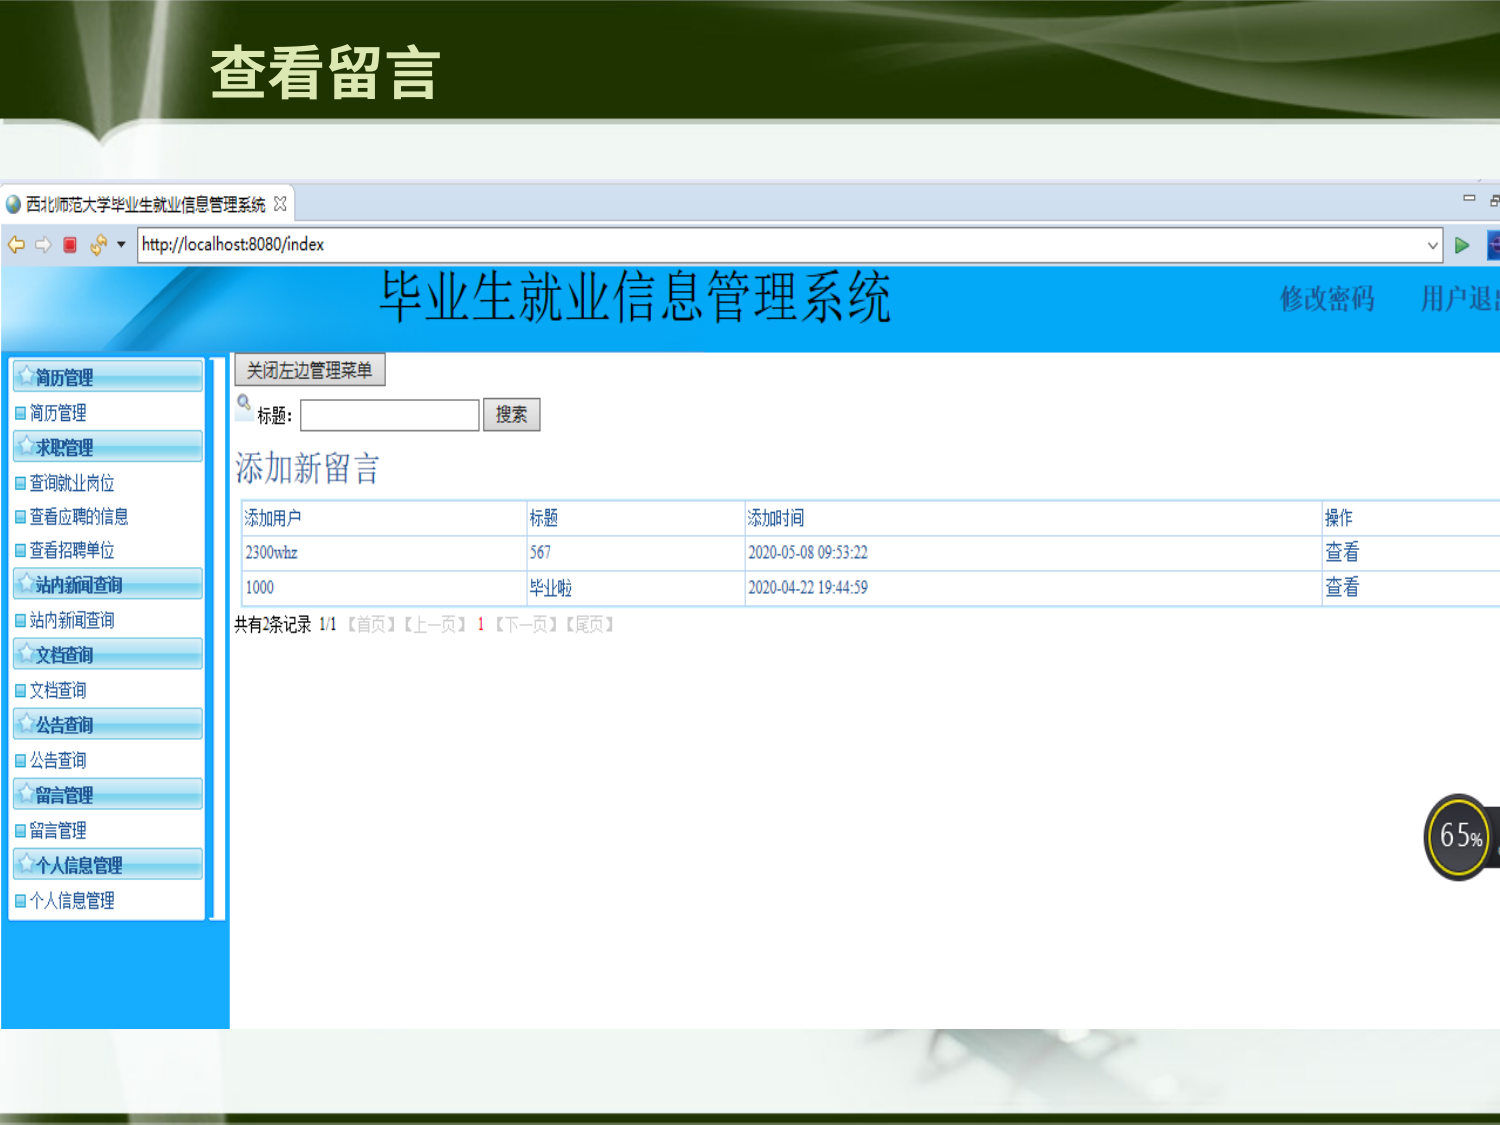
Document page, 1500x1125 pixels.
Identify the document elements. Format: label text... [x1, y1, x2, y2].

picture [712, 272, 718, 281]
picture [824, 283, 835, 292]
picture [808, 306, 817, 317]
picture [872, 279, 877, 287]
picture [542, 273, 548, 315]
picture [0, 0, 1500, 1125]
picture [597, 284, 607, 304]
picture [820, 301, 825, 322]
picture [1370, 298, 1374, 310]
picture [431, 291, 438, 307]
picture [479, 274, 485, 288]
picture [571, 288, 578, 307]
title 查看留言 [194, 20, 1483, 122]
picture [456, 284, 466, 305]
picture [855, 282, 865, 297]
picture [854, 272, 860, 282]
picture [866, 298, 874, 320]
picture [832, 308, 841, 319]
picture [619, 271, 627, 289]
picture [833, 295, 840, 303]
picture [385, 271, 389, 297]
picture [1284, 290, 1288, 310]
picture [451, 273, 455, 318]
